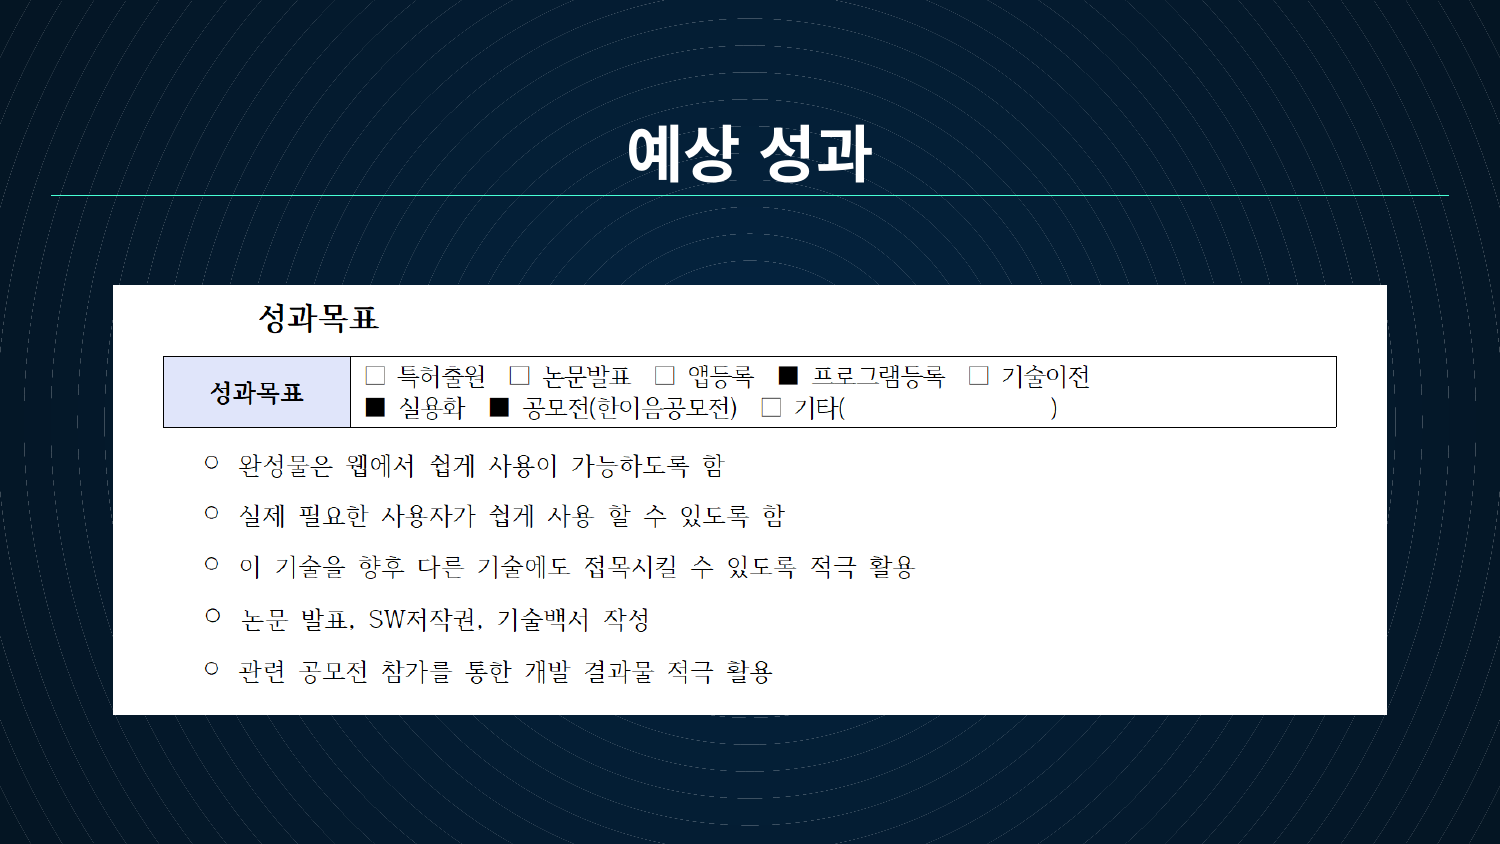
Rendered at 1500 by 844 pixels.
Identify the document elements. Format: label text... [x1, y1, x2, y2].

title 예상 성과 [51, 202, 1449, 206]
picture [113, 284, 1387, 716]
title 예상 성과 [51, 105, 1449, 195]
